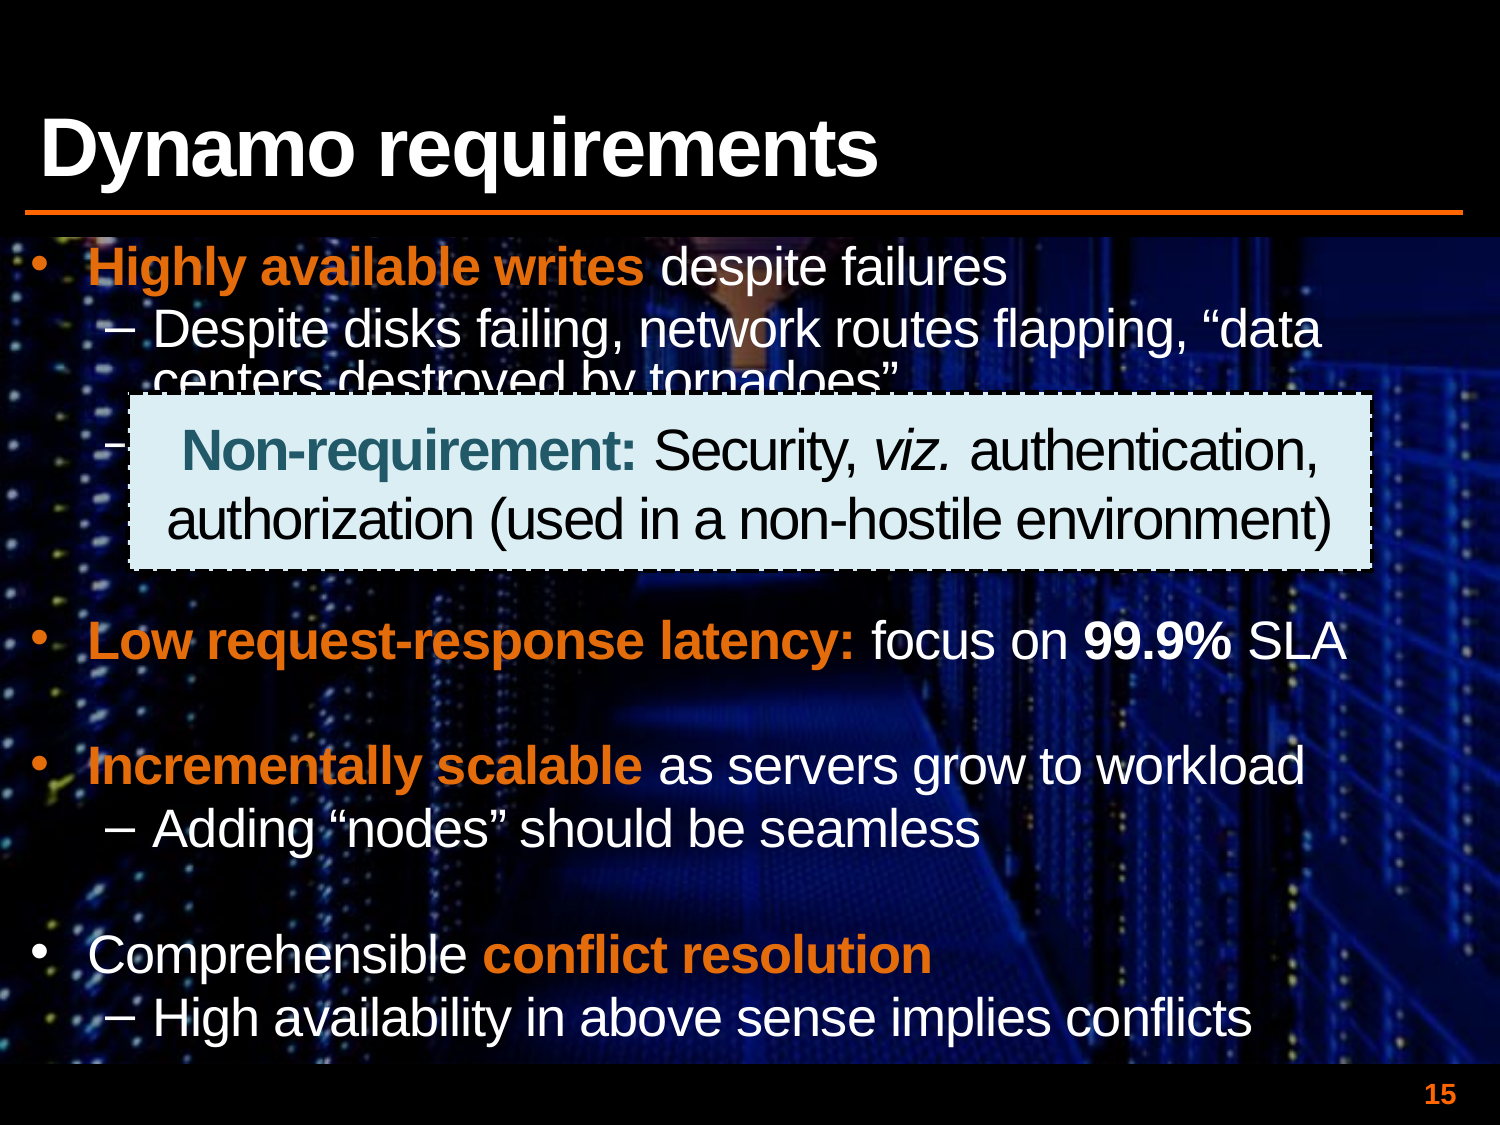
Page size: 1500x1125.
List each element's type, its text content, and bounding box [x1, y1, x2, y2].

slide_number 15 [1112, 1074, 1463, 1110]
title Dynamo requirements [24, 24, 1463, 201]
picture [0, 237, 1500, 1064]
